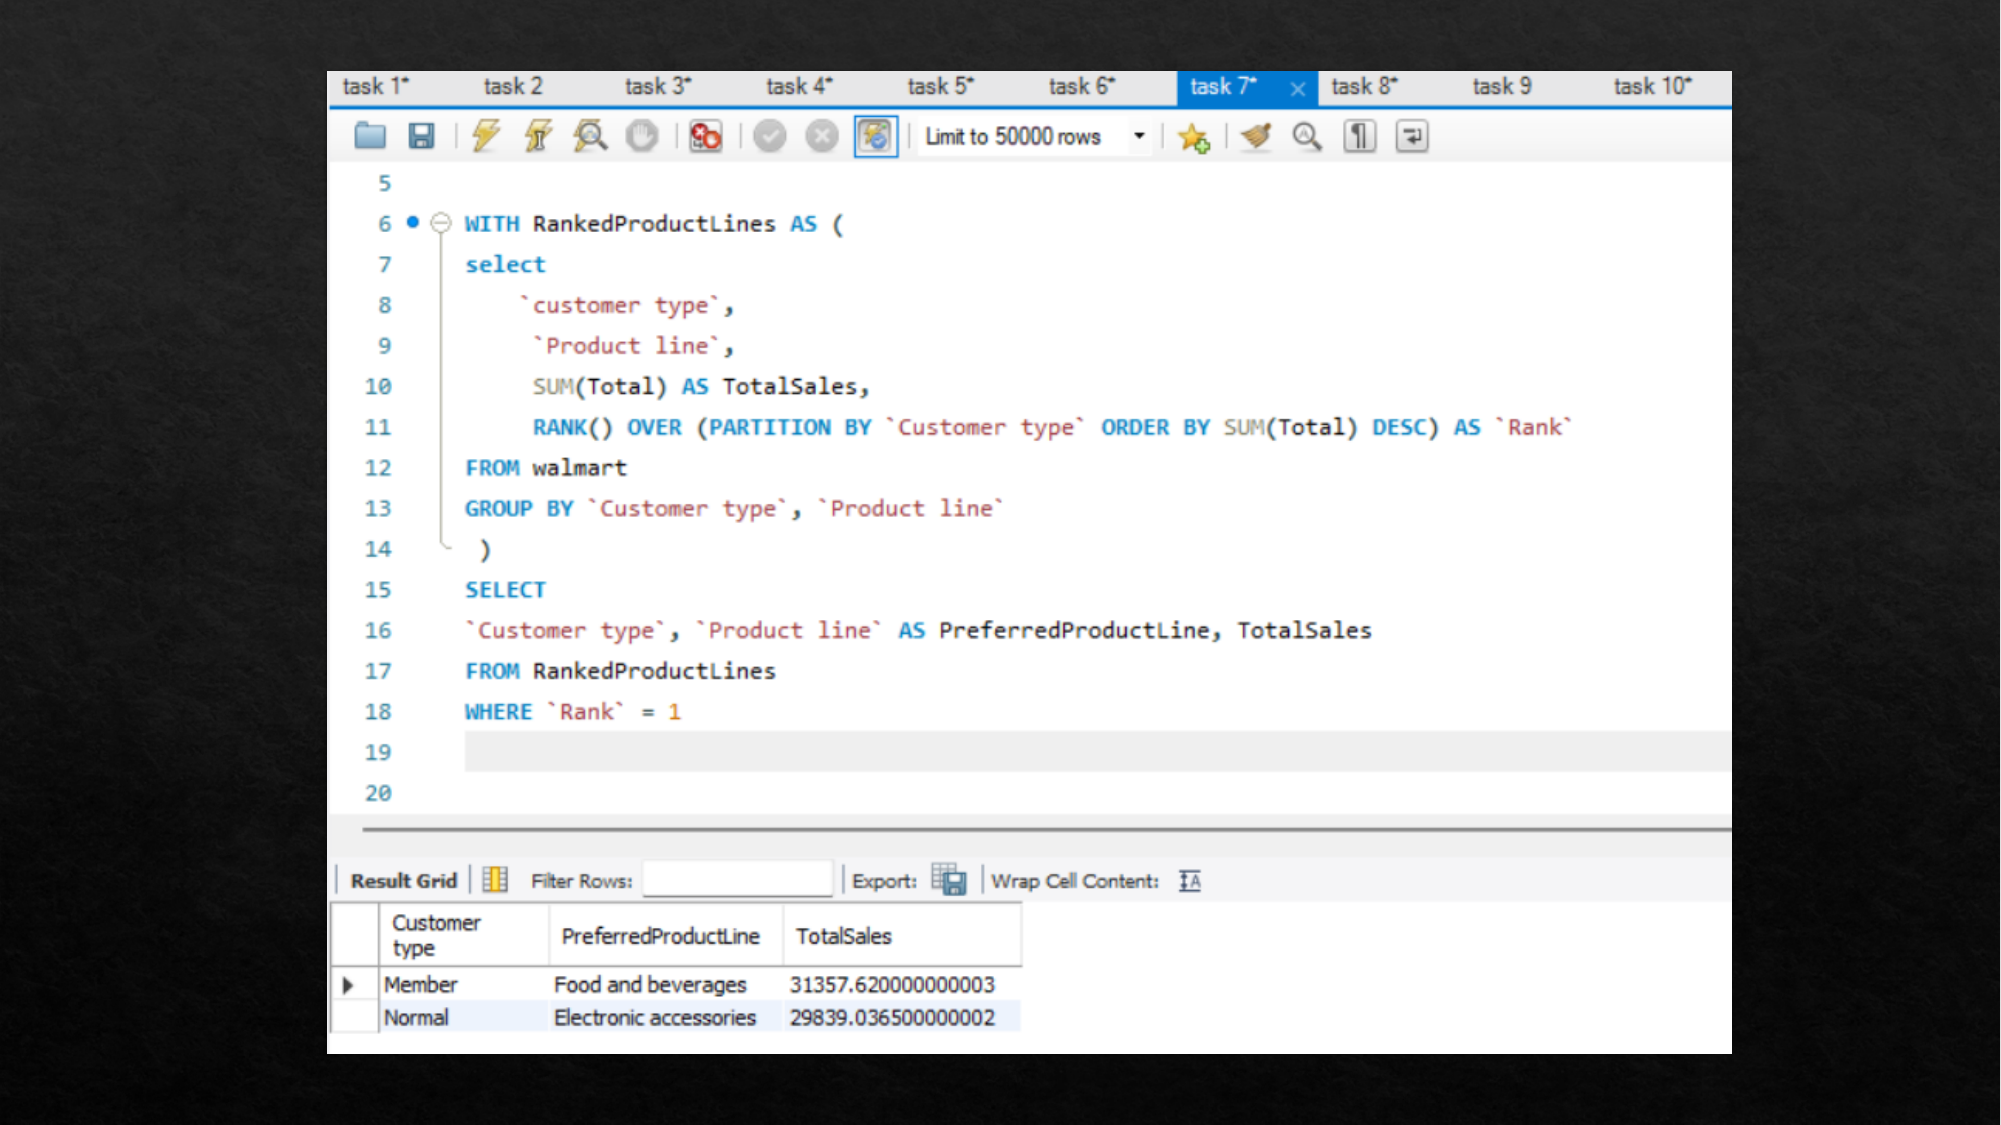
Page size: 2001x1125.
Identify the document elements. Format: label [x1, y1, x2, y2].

list [326, 71, 1732, 1054]
